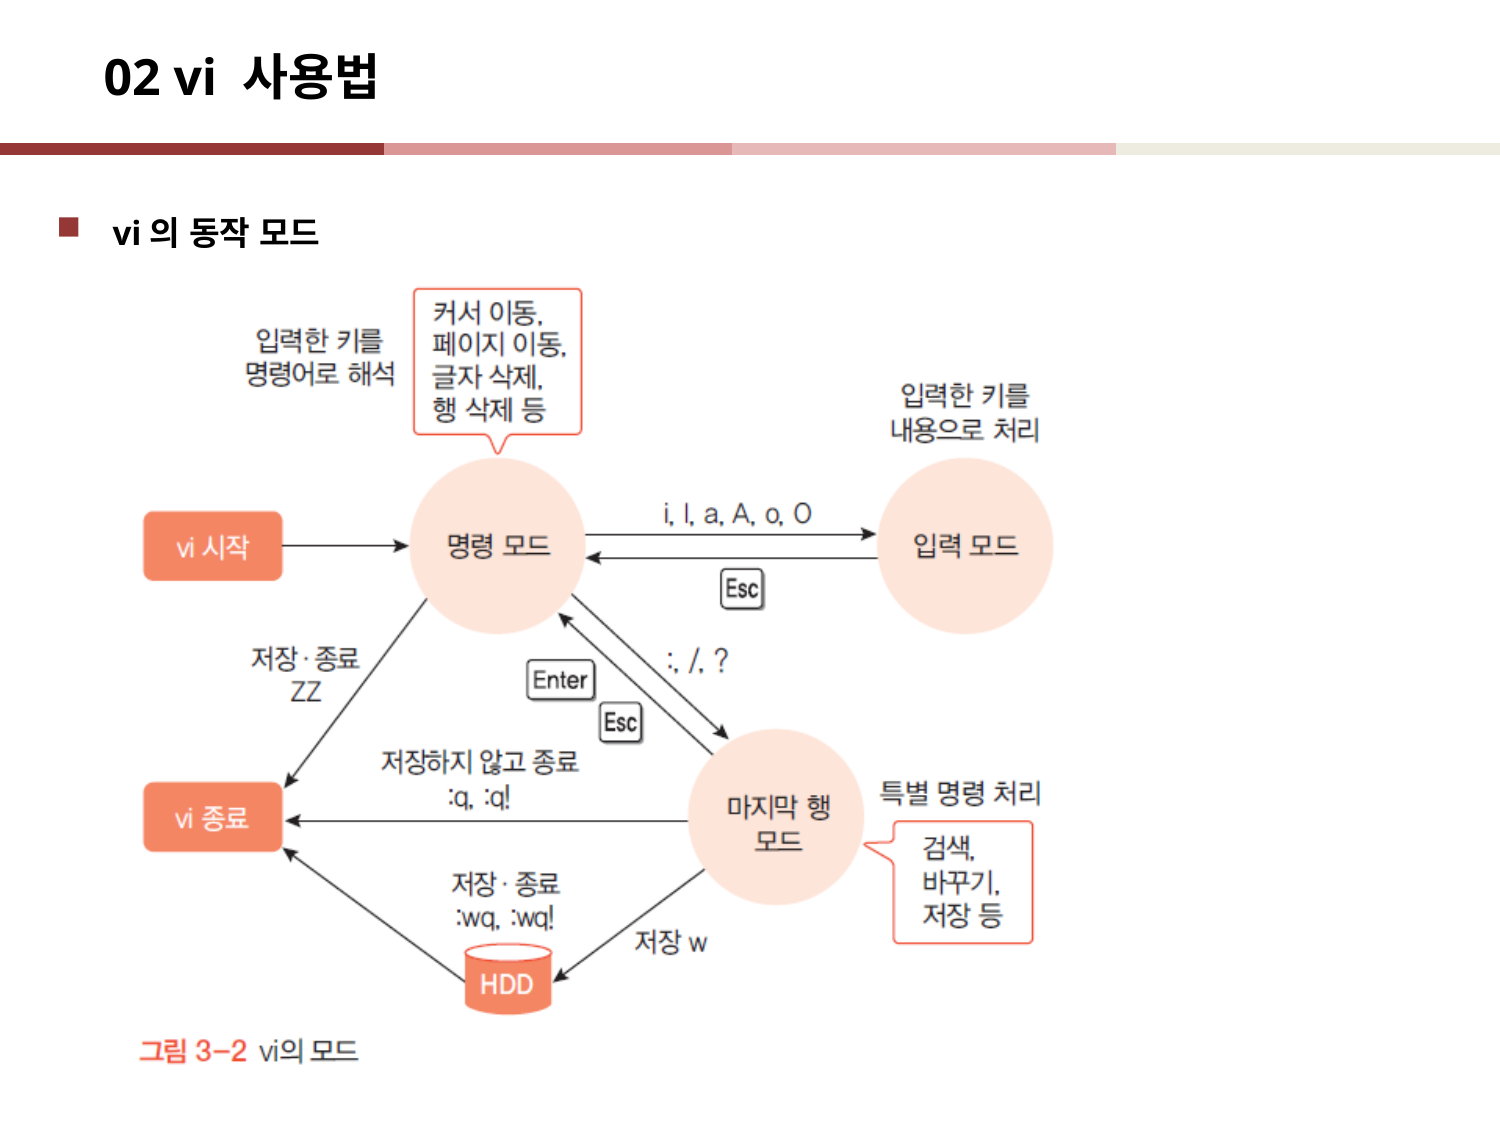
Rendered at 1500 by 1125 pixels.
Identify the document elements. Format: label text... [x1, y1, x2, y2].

text_box [0, 0, 1500, 75]
list vi의 동작 모드 [41, 184, 1389, 1071]
title 02 vi 사용법 [88, 75, 1330, 121]
picture [135, 276, 1057, 1071]
